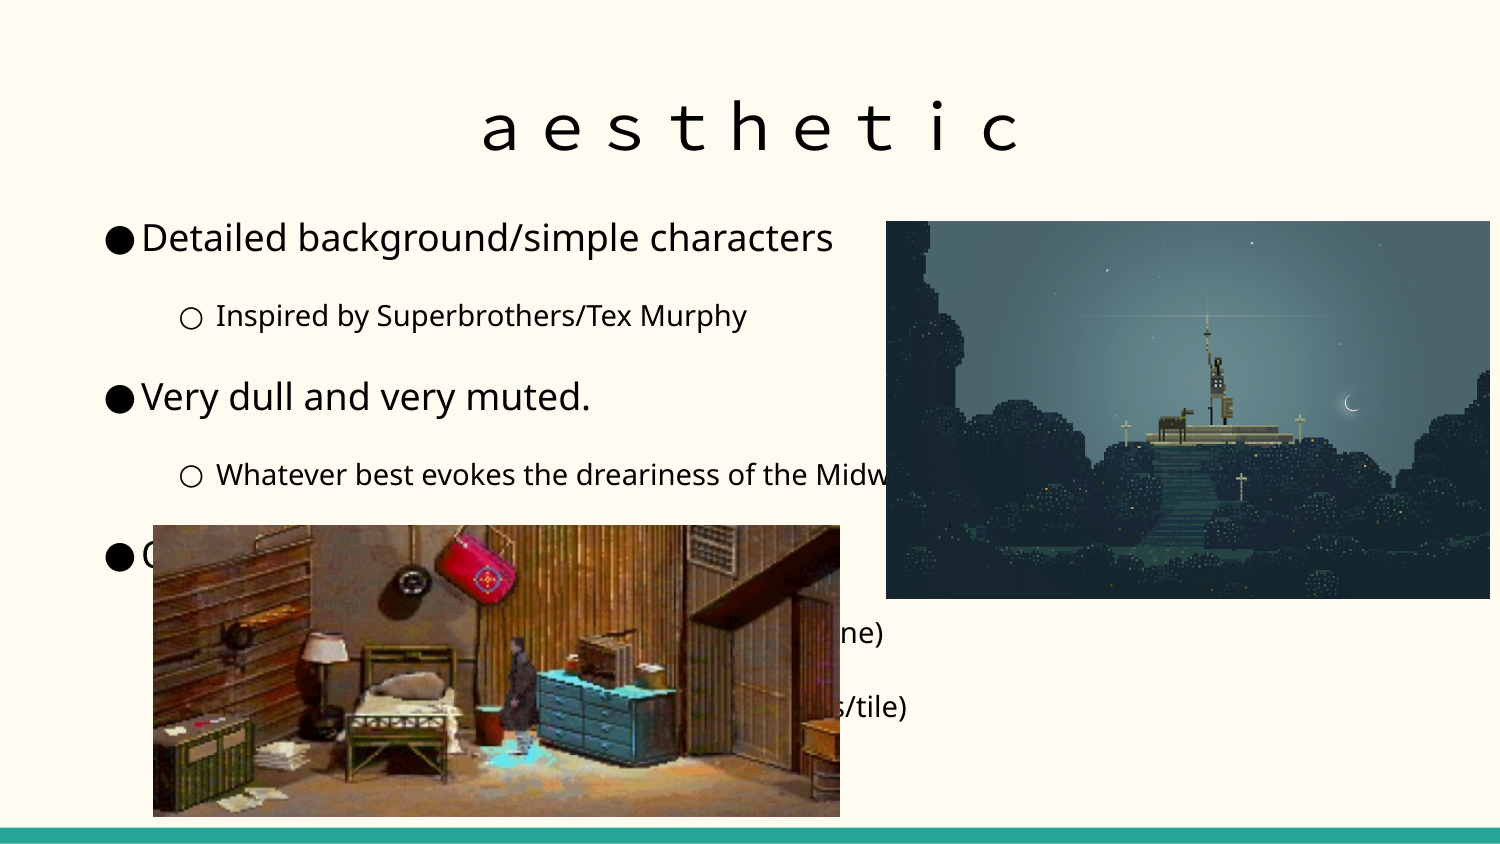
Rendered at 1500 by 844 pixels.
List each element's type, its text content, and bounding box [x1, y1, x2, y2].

list Detailed background/simple characters Inspired by Superbrothers/Tex Murphy Very dull and very muted. Whatever best evokes the dreariness of the Midwest. Quiet and understated audio Music should be incidental (MP3 player/at scene) Sound effects should be constant (snow/grass/tile) [51, 192, 1449, 750]
title ａｅｓｔｈｅｔｉｃ [51, 72, 1449, 174]
picture [153, 525, 840, 818]
picture [886, 221, 1490, 599]
